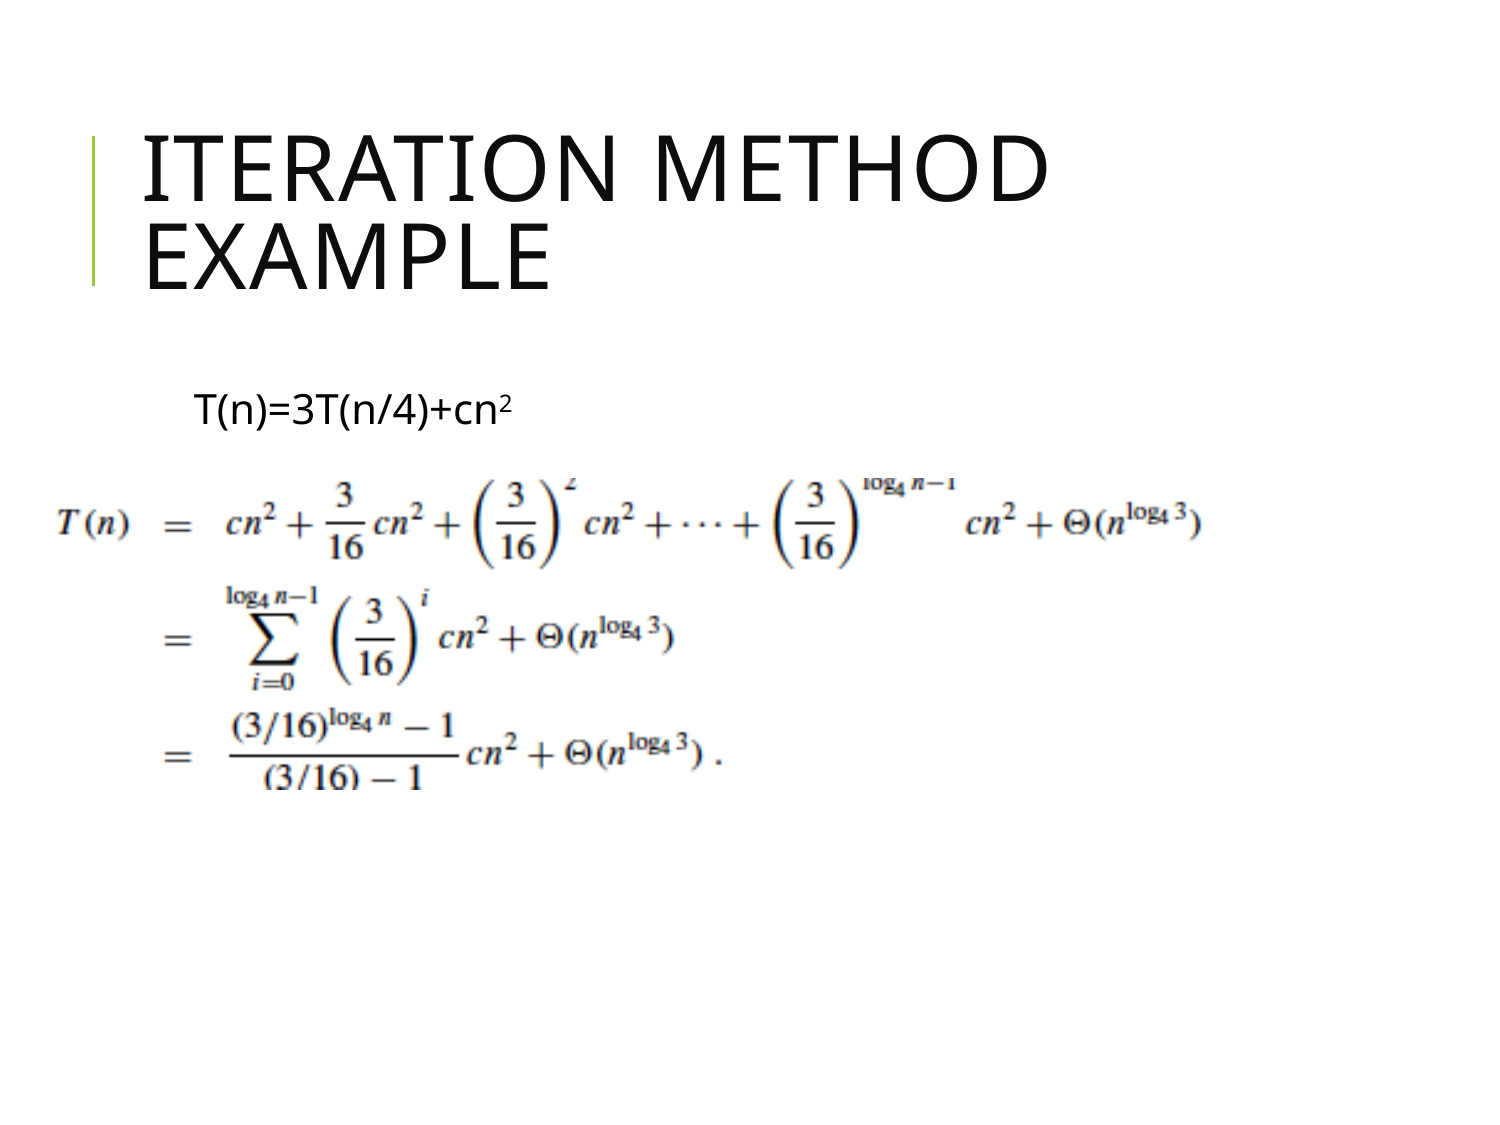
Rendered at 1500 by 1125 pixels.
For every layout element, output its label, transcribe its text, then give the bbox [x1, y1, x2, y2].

list T(n)=3T(n/4)+cn2 [171, 381, 1283, 479]
picture [15, 478, 1226, 791]
title Iteration Method Example [126, 96, 1322, 342]
